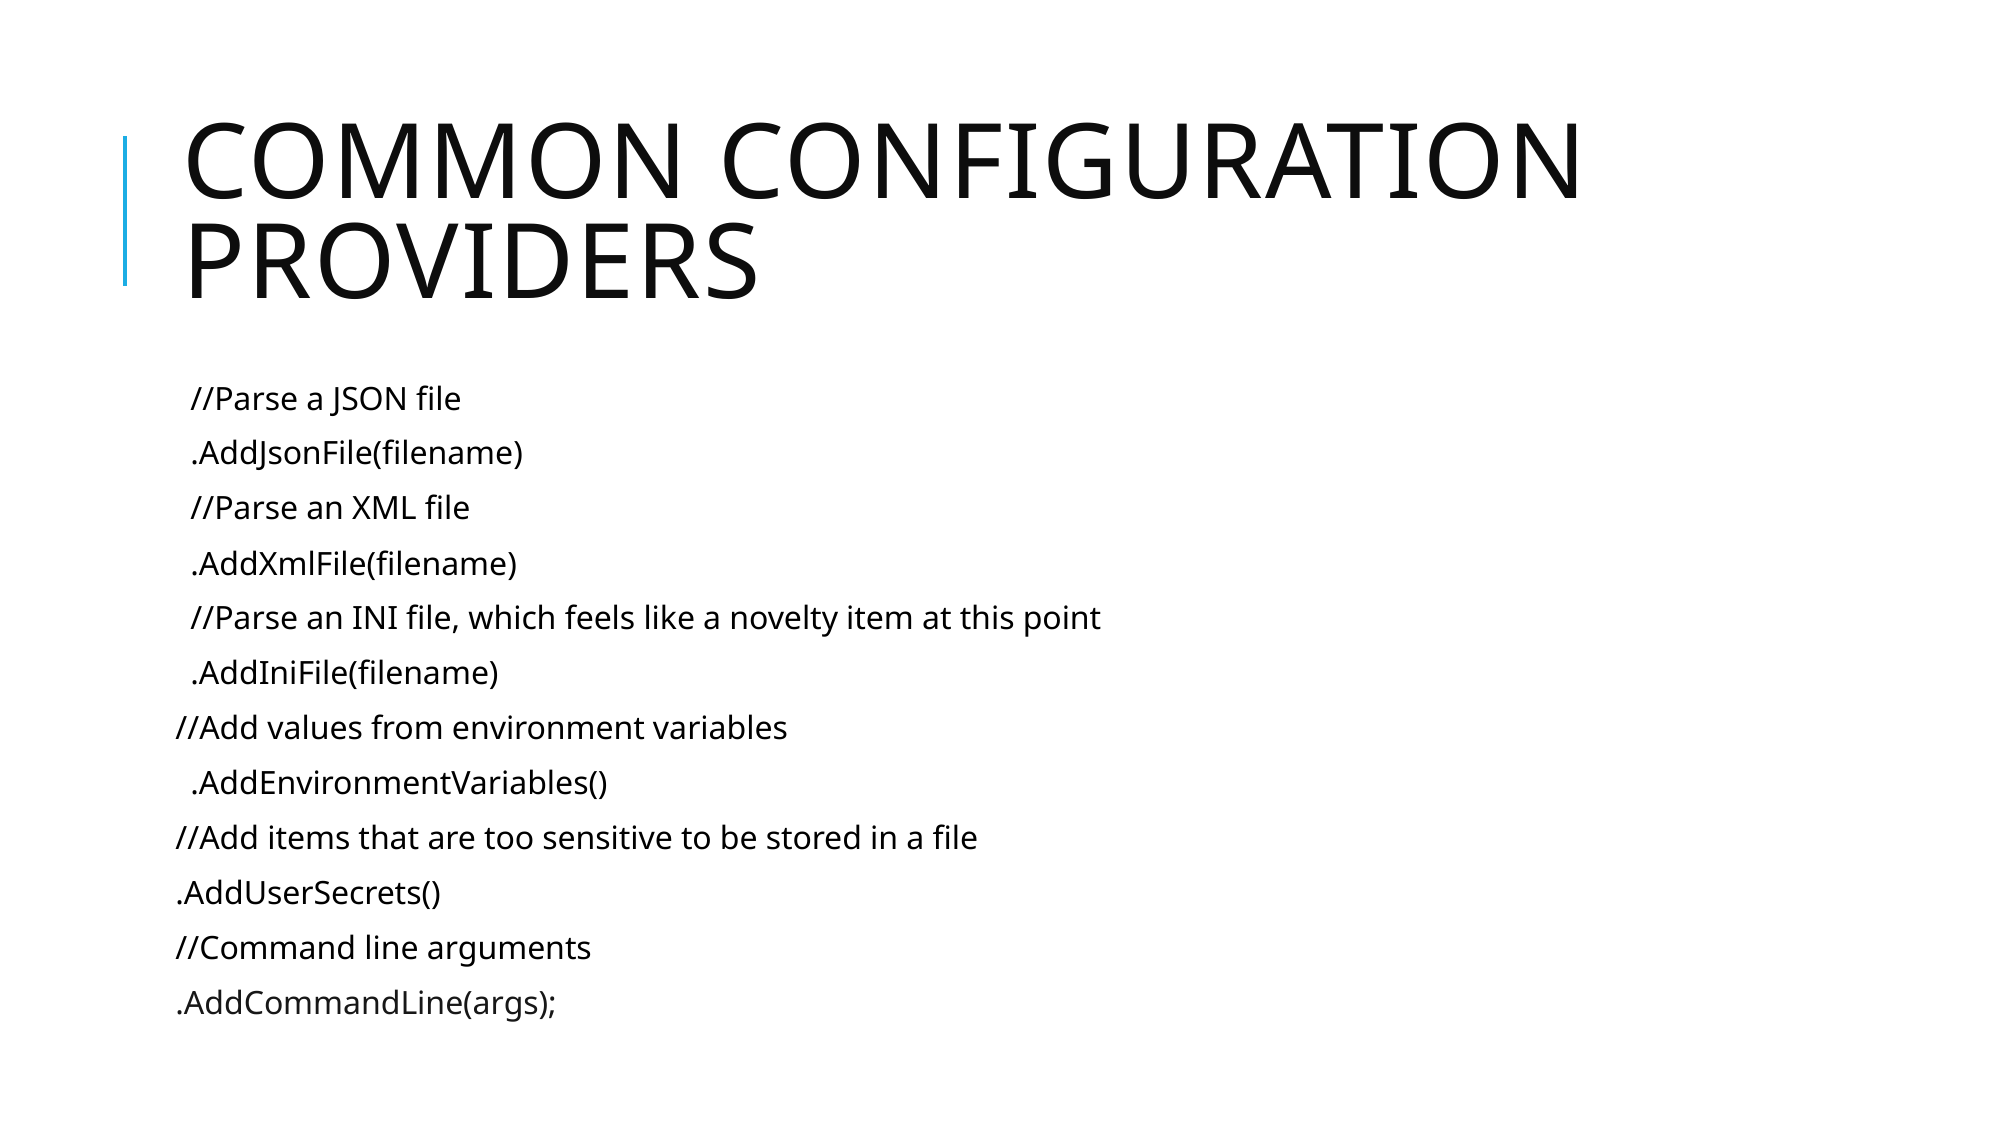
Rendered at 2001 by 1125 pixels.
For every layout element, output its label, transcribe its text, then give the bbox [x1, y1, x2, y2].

title Common Configuration Providers [168, 96, 1763, 342]
list //Parse a JSON file .AddJsonFile(filename) //Parse an XML file .AddXmlFile(filename) //Parse an INI file, which feels like a novelty item at this point .AddIniFile(filename) //Add values from environment variables .AddEnvironmentVariables() //Add items that are too sensitive to be stored in a file .AddUserSecrets() //Command line arguments .AddCommandLine(args); [168, 375, 1763, 1035]
